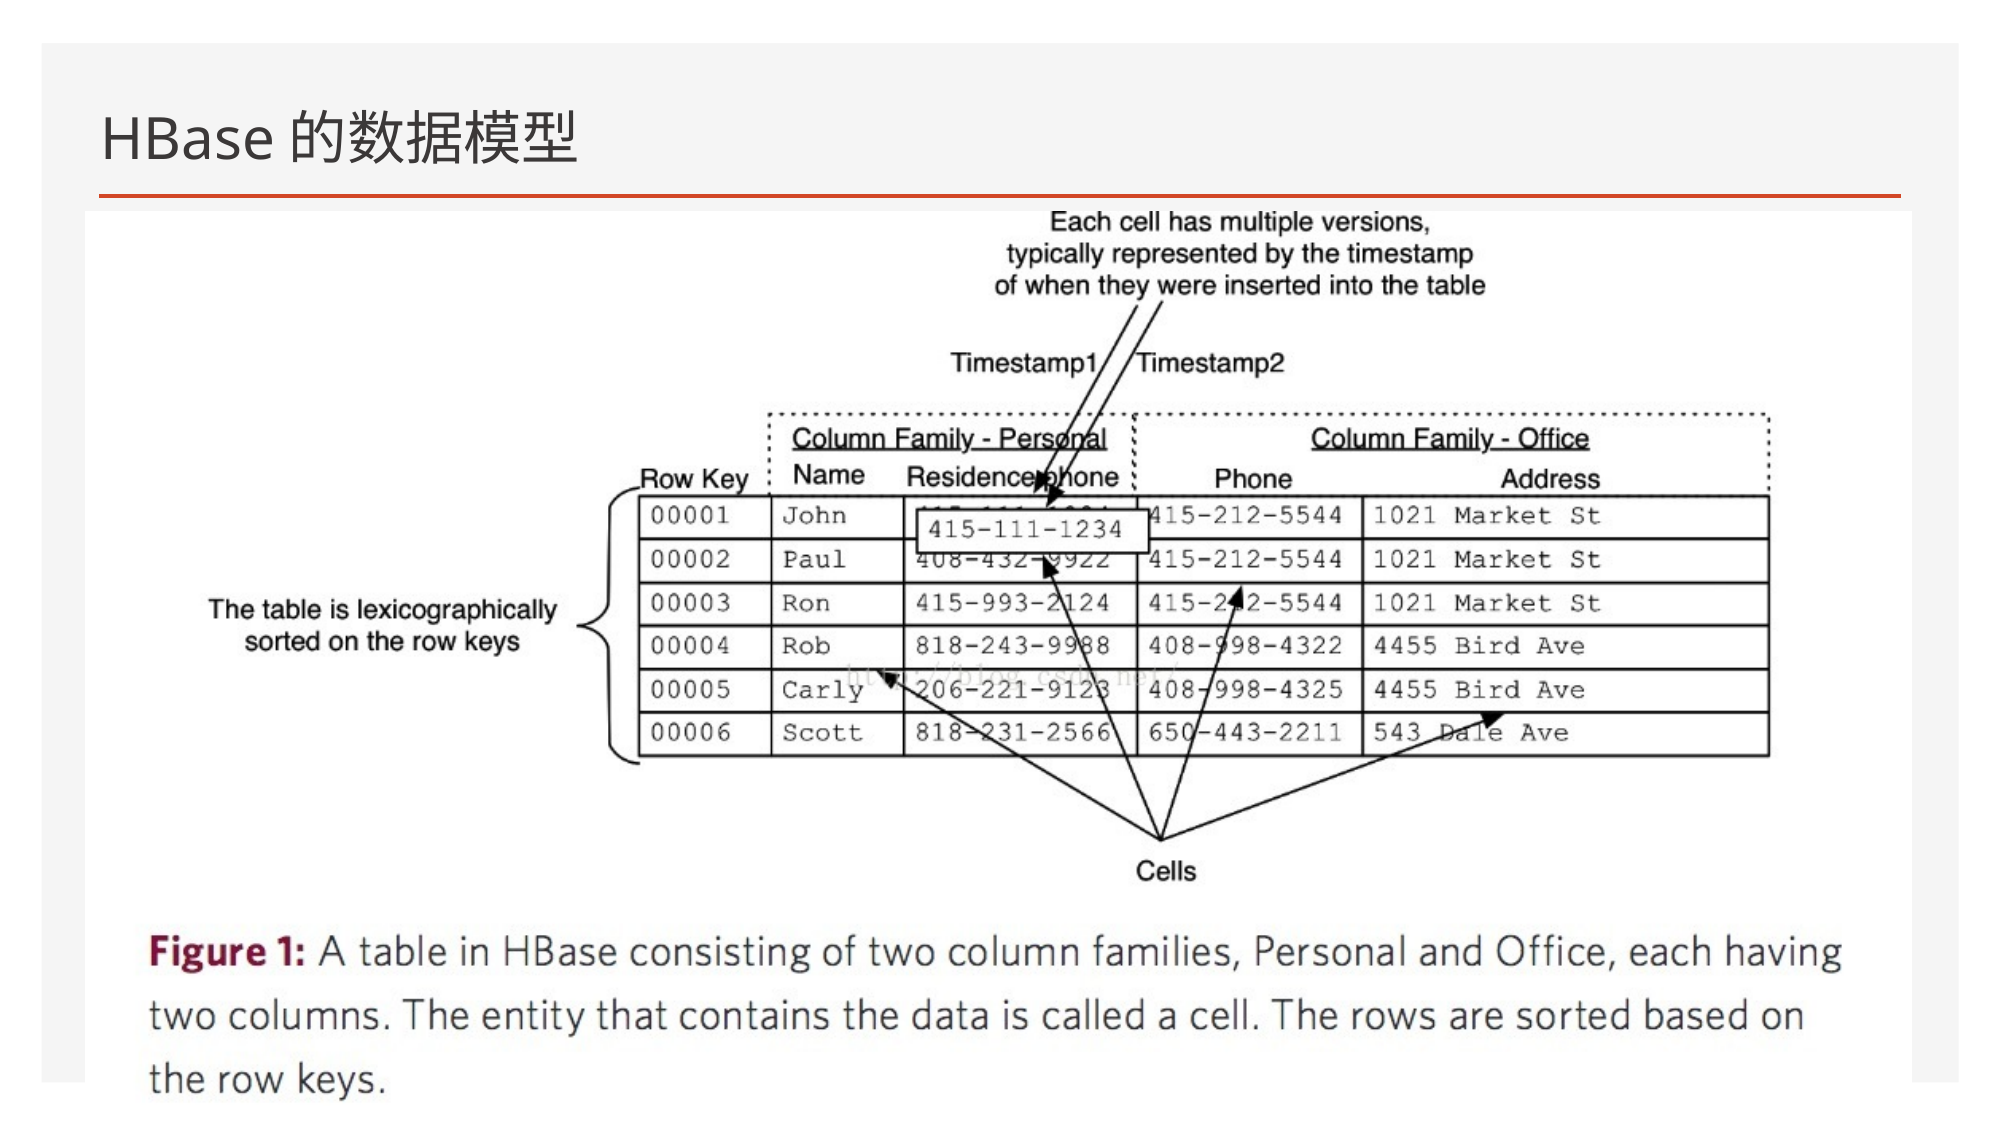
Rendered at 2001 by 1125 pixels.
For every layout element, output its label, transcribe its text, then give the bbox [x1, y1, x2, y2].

title HBase的数据模型 [85, 73, 1214, 179]
picture [85, 211, 1912, 1106]
